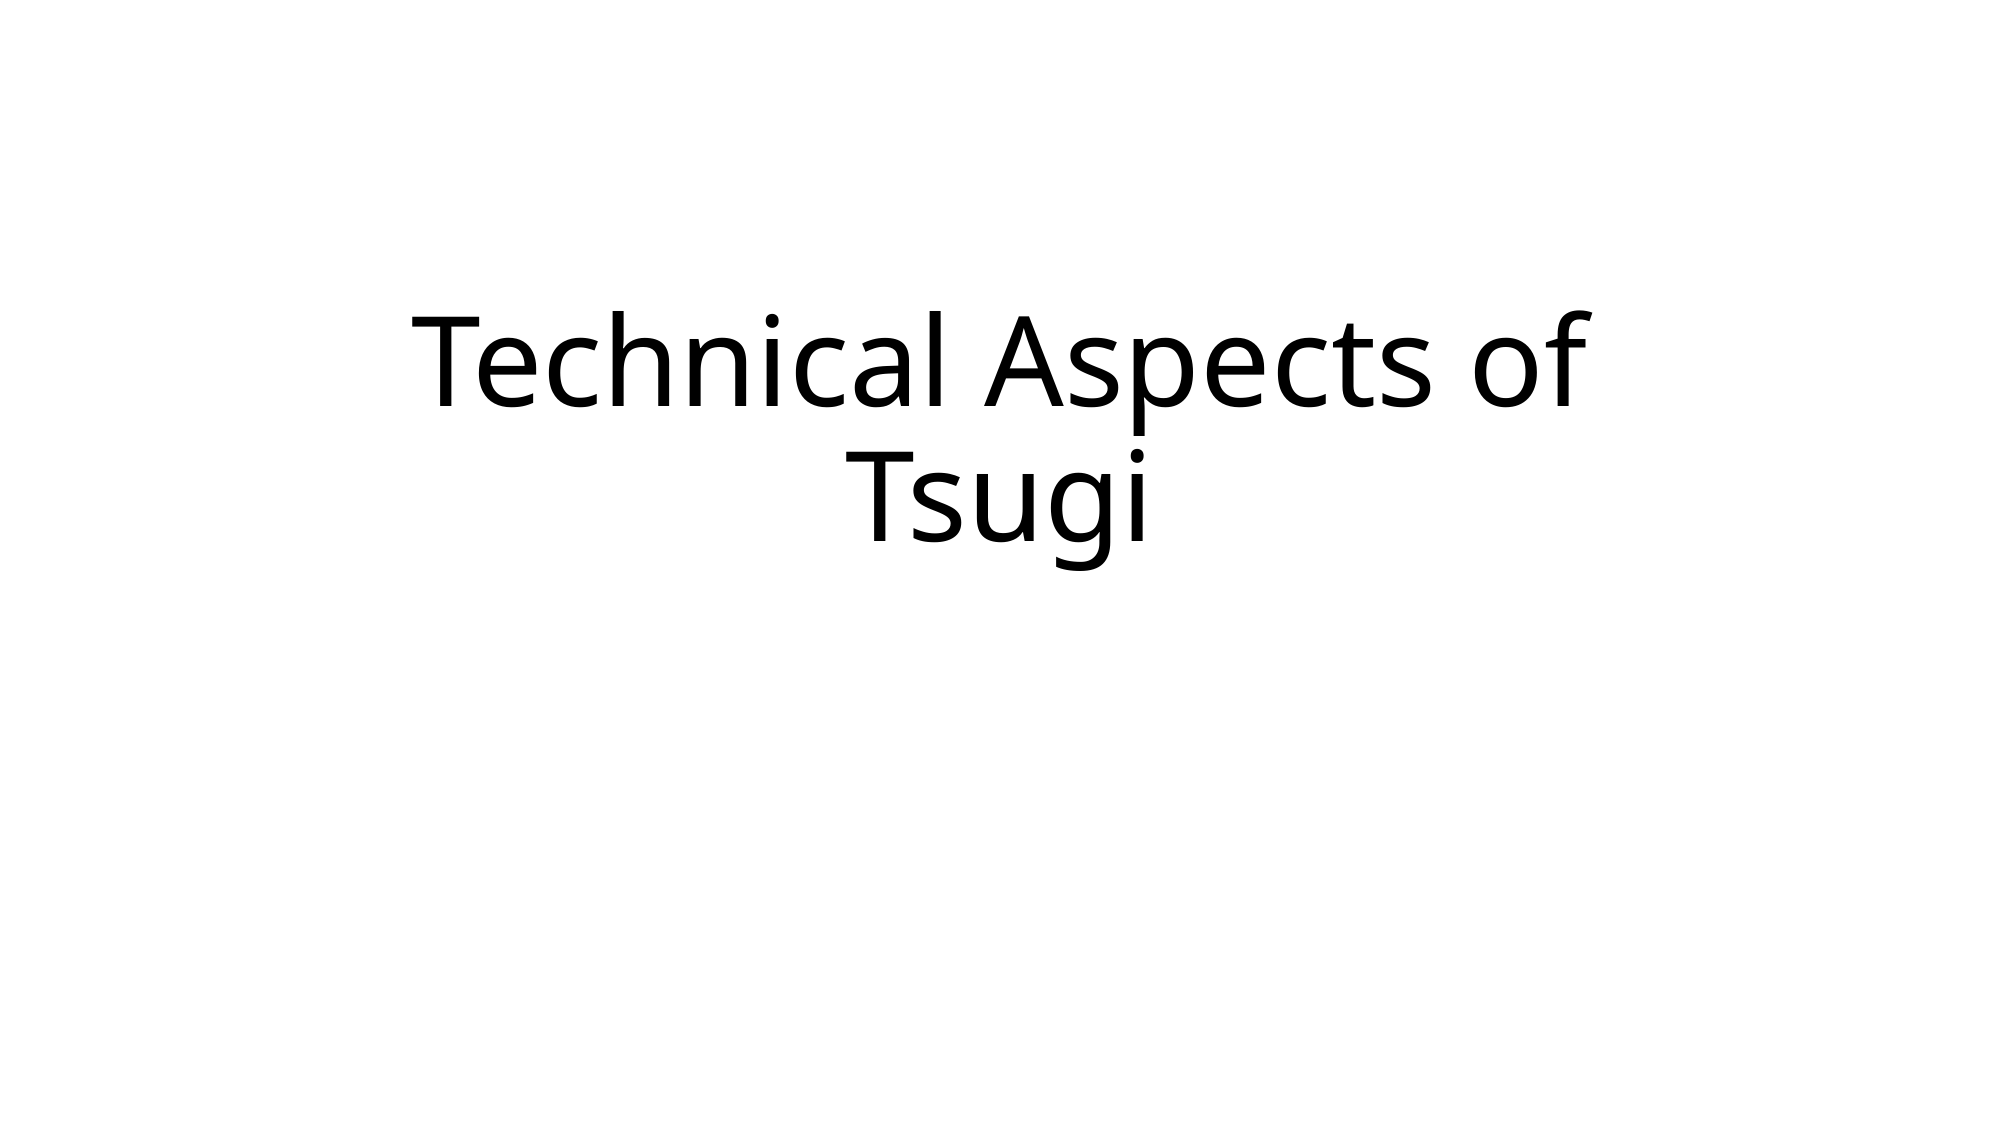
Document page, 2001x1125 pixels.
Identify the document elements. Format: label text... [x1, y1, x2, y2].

title Technical Aspects of Tsugi [249, 184, 1750, 576]
